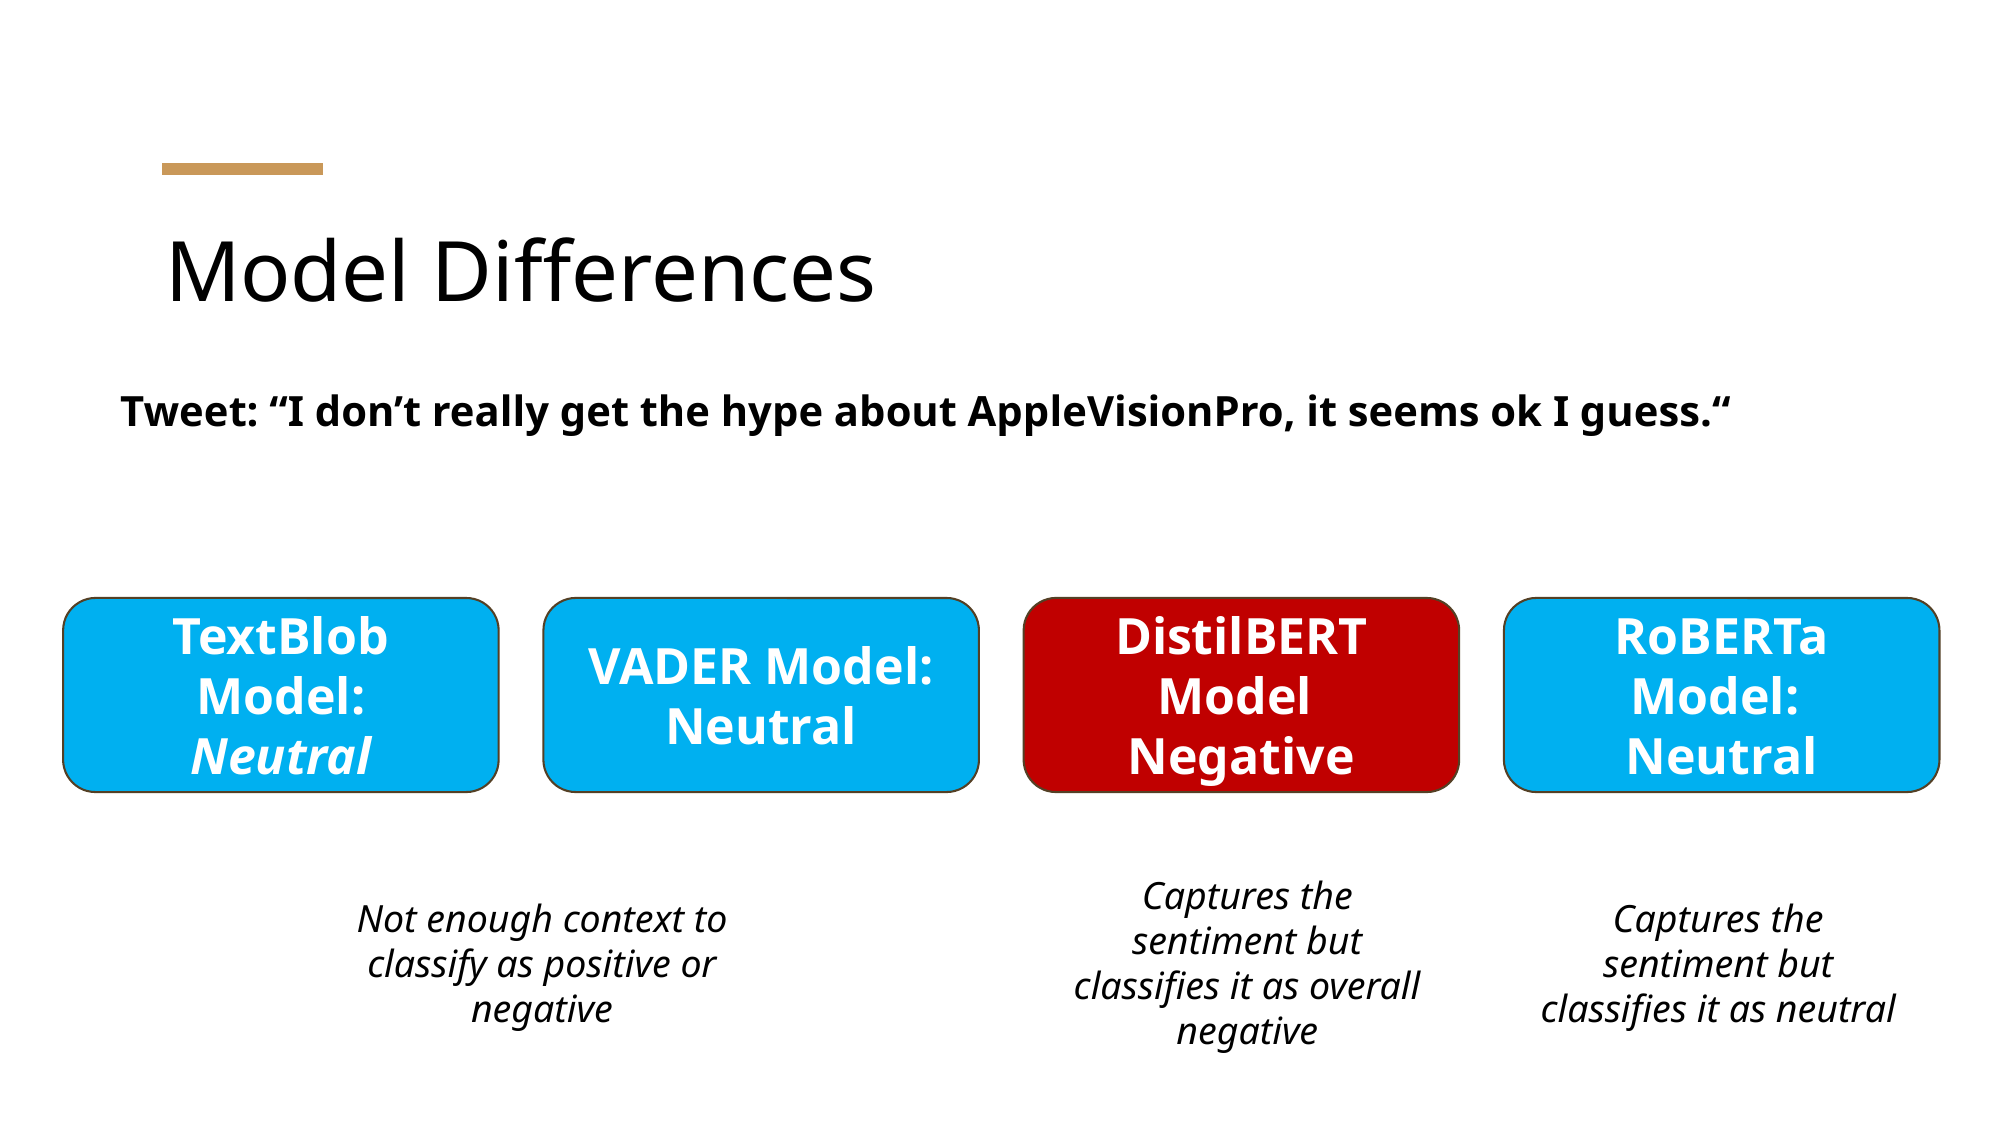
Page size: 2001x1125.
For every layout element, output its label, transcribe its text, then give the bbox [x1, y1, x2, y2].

text_box TextBlob Model: Neutral [63, 597, 499, 793]
title Model Differences [150, 210, 1850, 367]
text_box VADER Model: Neutral [543, 597, 979, 793]
text_box Captures the sentiment but classifies it as overall negative [1043, 843, 1452, 1082]
text_box Captures the sentiment but classifies it as neutral [1514, 843, 1923, 1082]
list Tweet: “I don’t really get the hype about AppleVisionPro, it seems ok I guess.“ [105, 367, 1895, 1069]
text_box Not enough context to classify as positive or negative [338, 843, 746, 1082]
text_box DistilBERT Model Negative [1023, 597, 1460, 793]
text_box RoBERTa Model: Neutral [1503, 597, 1940, 793]
